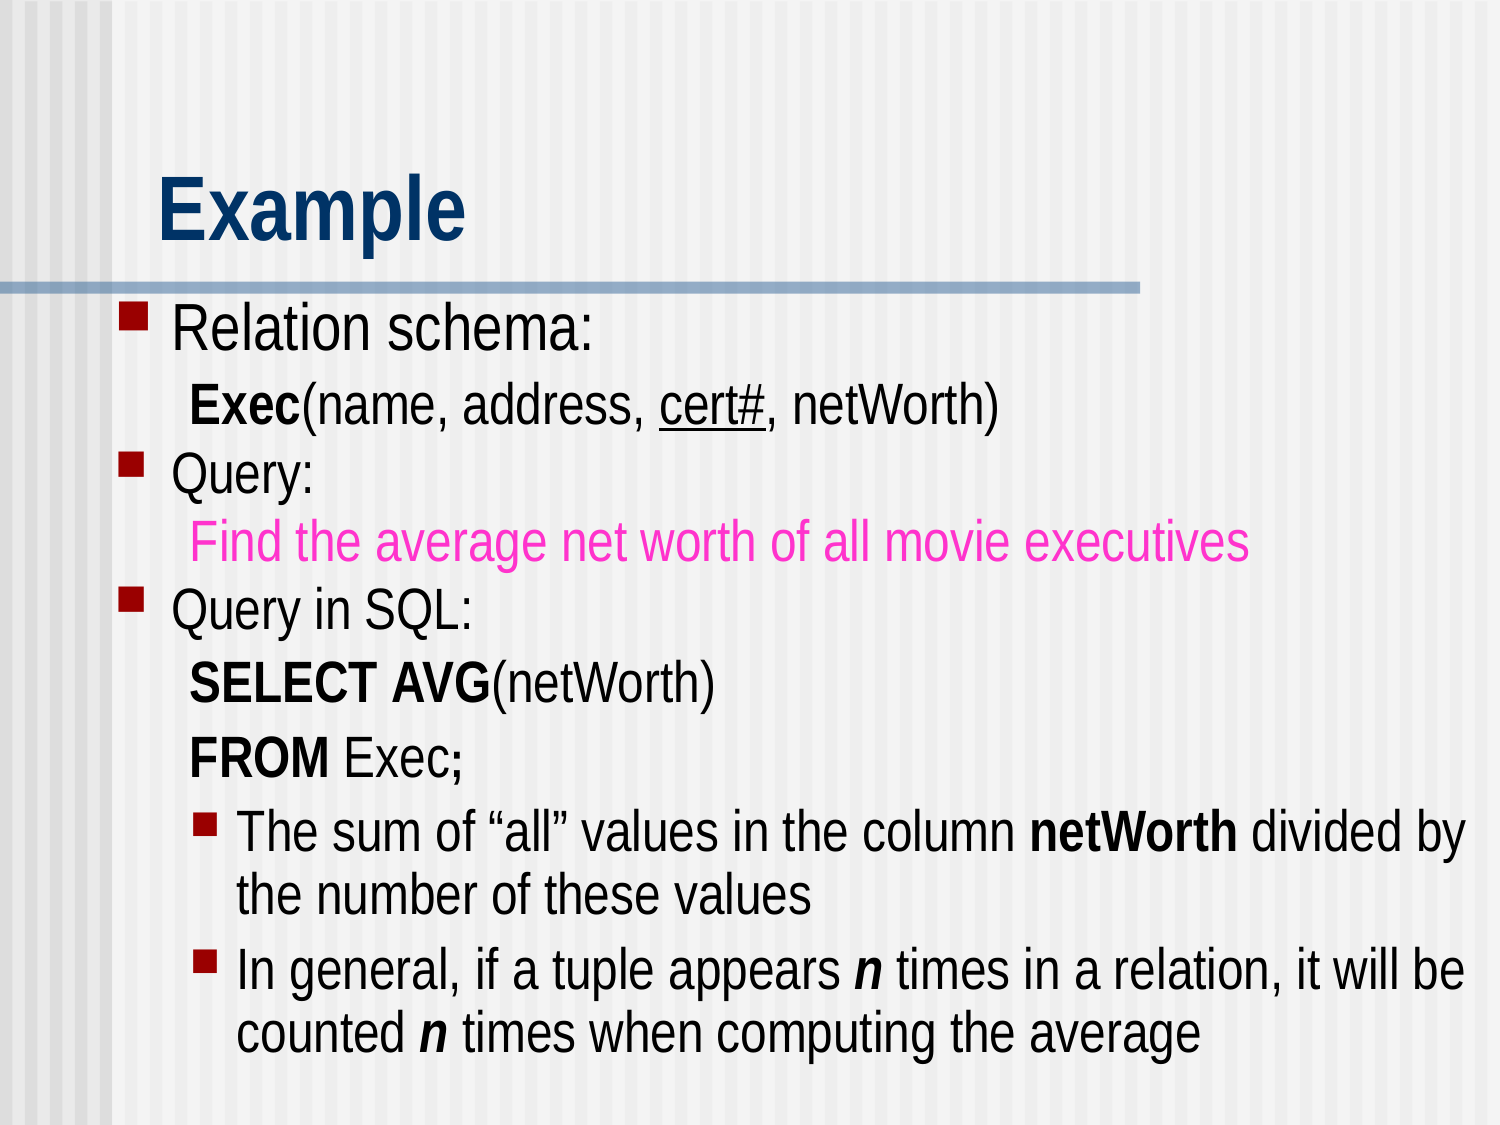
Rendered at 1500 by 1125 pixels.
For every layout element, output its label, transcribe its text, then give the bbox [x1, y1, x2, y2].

list Relation schema: Exec(name, address, cert#, netWorth) Query: Find the average net worth of all movie executives Query in SQL: SELECT AVG(netWorth) FROM Exec; The sum of “all” values in the column netWorth divided by the number of these values In general, if a tuple appears n times in a relation, it will be counted n times when computing the average [99, 291, 1500, 1125]
title Example [142, 141, 1482, 267]
